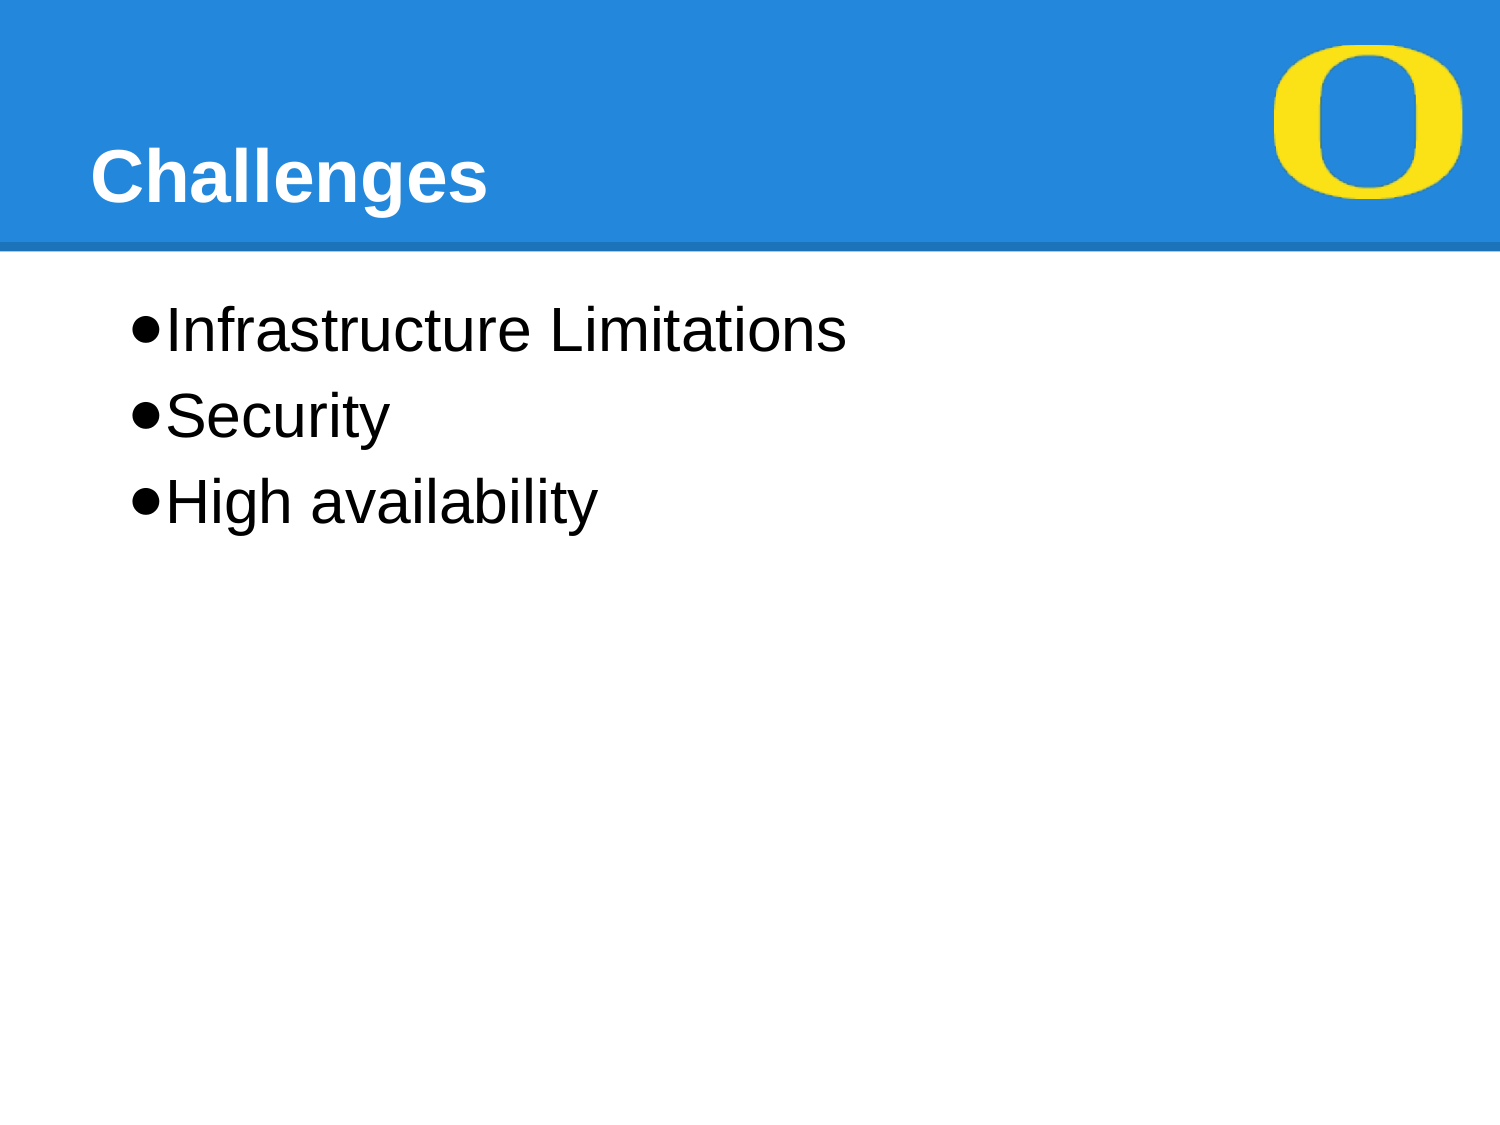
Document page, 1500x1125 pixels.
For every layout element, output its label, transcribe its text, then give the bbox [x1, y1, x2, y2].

picture [1273, 45, 1463, 200]
list Infrastructure Limitations Security High availability [75, 262, 1425, 1078]
title Challenges [75, 45, 1425, 233]
